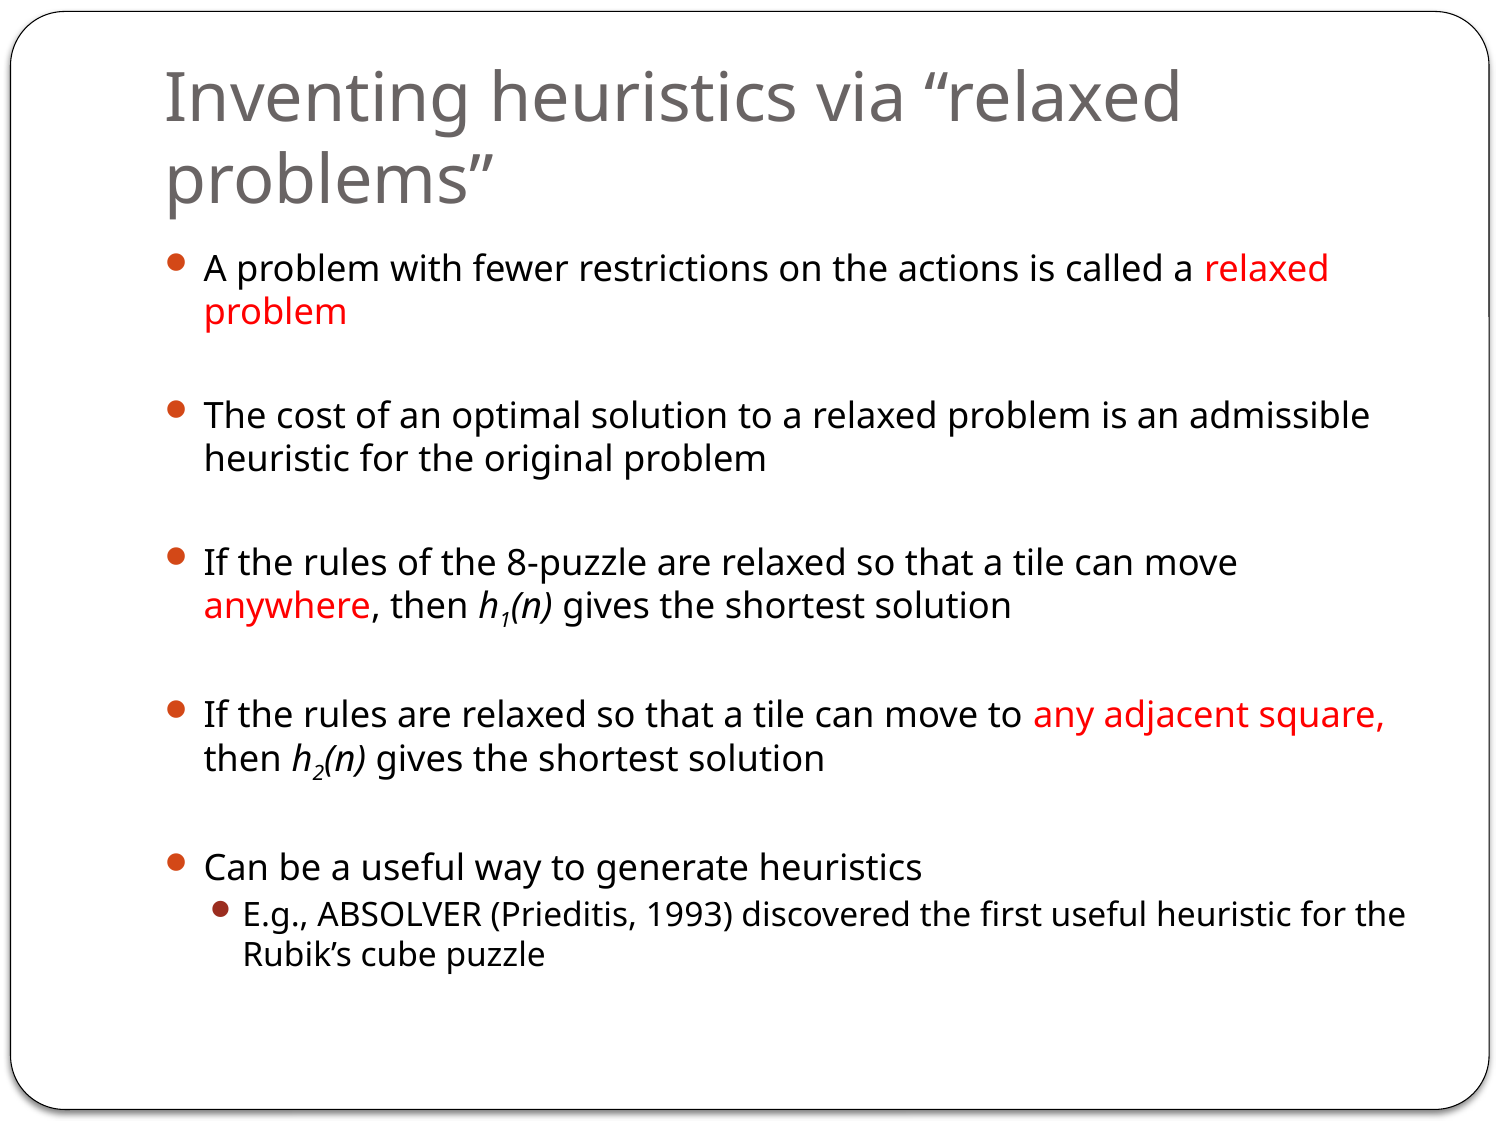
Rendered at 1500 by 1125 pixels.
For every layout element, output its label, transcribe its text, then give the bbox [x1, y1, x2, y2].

list A problem with fewer restrictions on the actions is called a relaxed problem The cost of an optimal solution to a relaxed problem is an admissible heuristic for the original problem If the rules of the 8-puzzle are relaxed so that a tile can move anywhere, then h1(n) gives the shortest solution If the rules are relaxed so that a tile can move to any adjacent square, then h2(n) gives the shortest solution Can be a useful way to generate heuristics E.g., ABSOLVER (Prieditis, 1993) discovered the first useful heuristic for the Rubik’s cube puzzle [150, 237, 1425, 988]
title Inventing heuristics via “relaxed problems” [150, 45, 1425, 233]
